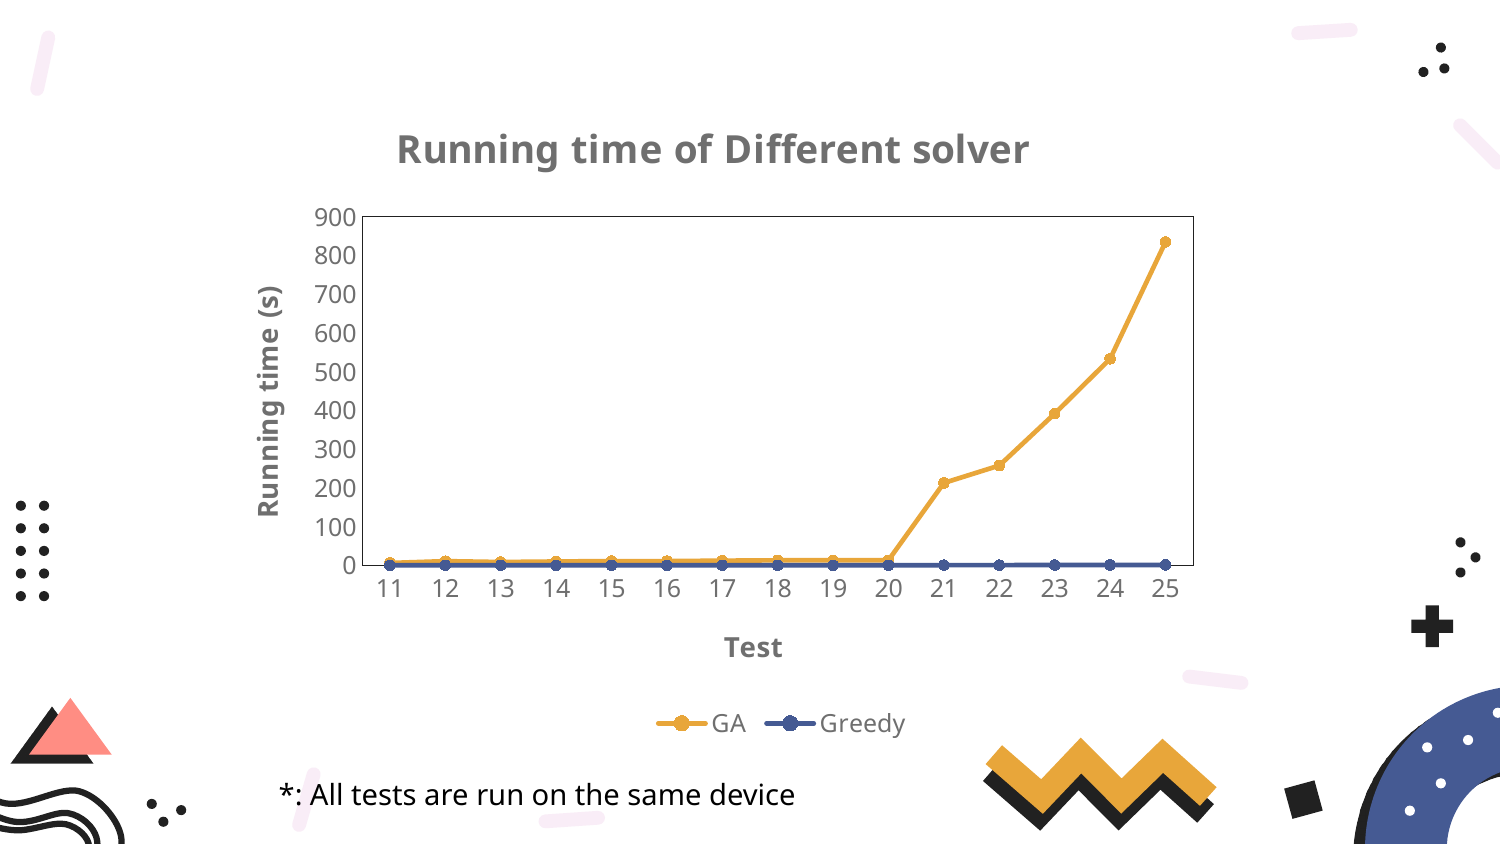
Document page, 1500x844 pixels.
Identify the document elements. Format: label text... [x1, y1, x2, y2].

chart [213, 88, 1214, 756]
text_box *: All tests are run on the same device [263, 768, 933, 819]
